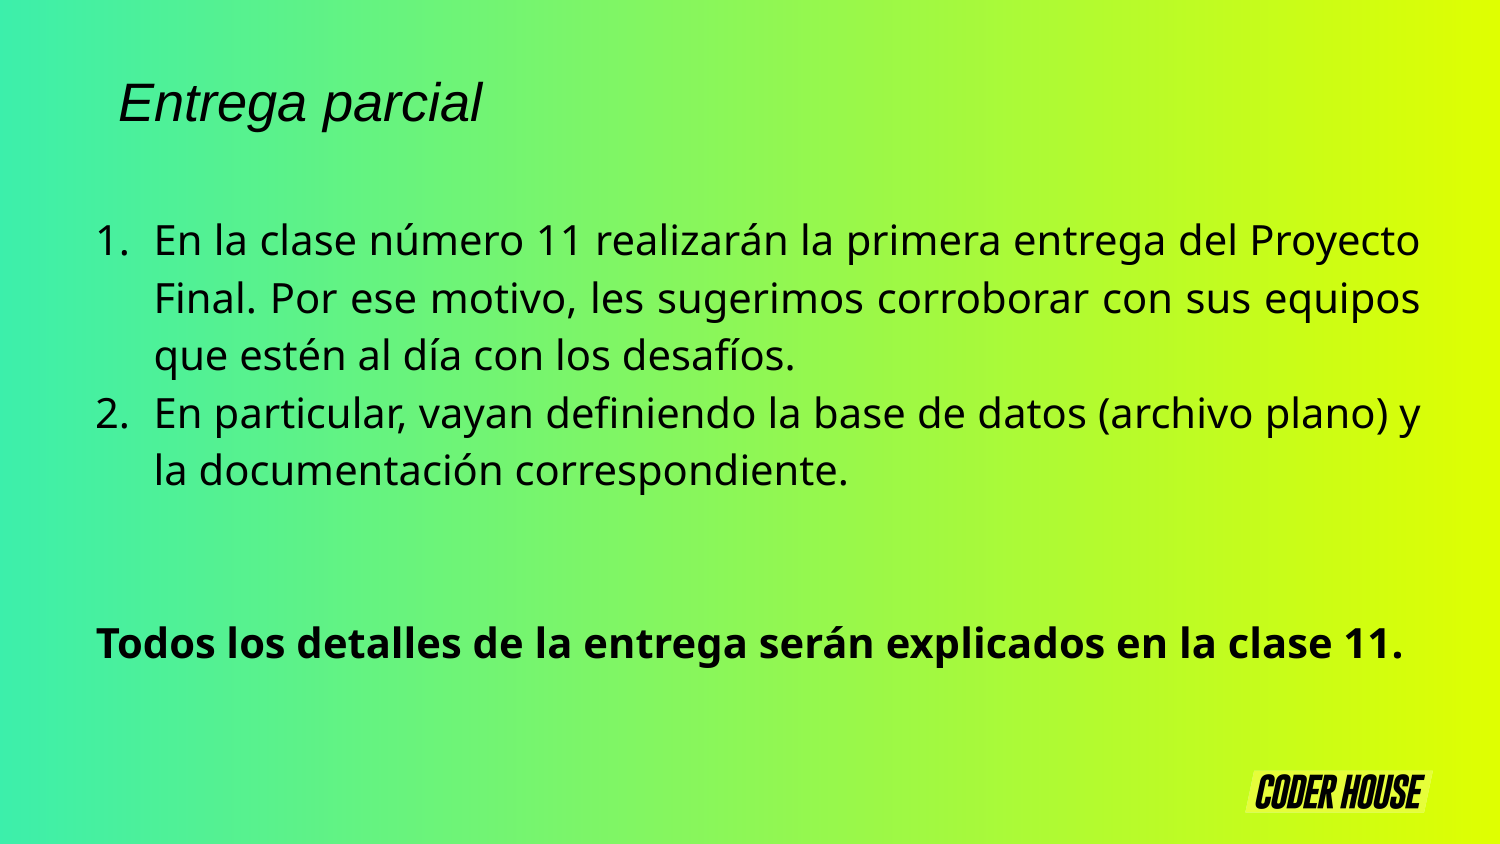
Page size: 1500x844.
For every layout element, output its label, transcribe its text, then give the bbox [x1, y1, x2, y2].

picture [1241, 764, 1437, 819]
text_box Entrega parcial [103, 52, 1099, 125]
text_box En la clase número 11 realizarán la primera entrega del Proyecto Final. Por ese motivo, les sugerimos corroborar con sus equipos que estén al día con los desafíos. En particular, vayan definiendo la base de datos (archivo plano) y la documentación correspondiente. Todos los detalles de la entrega serán explicados en la clase 11. [63, 191, 1437, 740]
